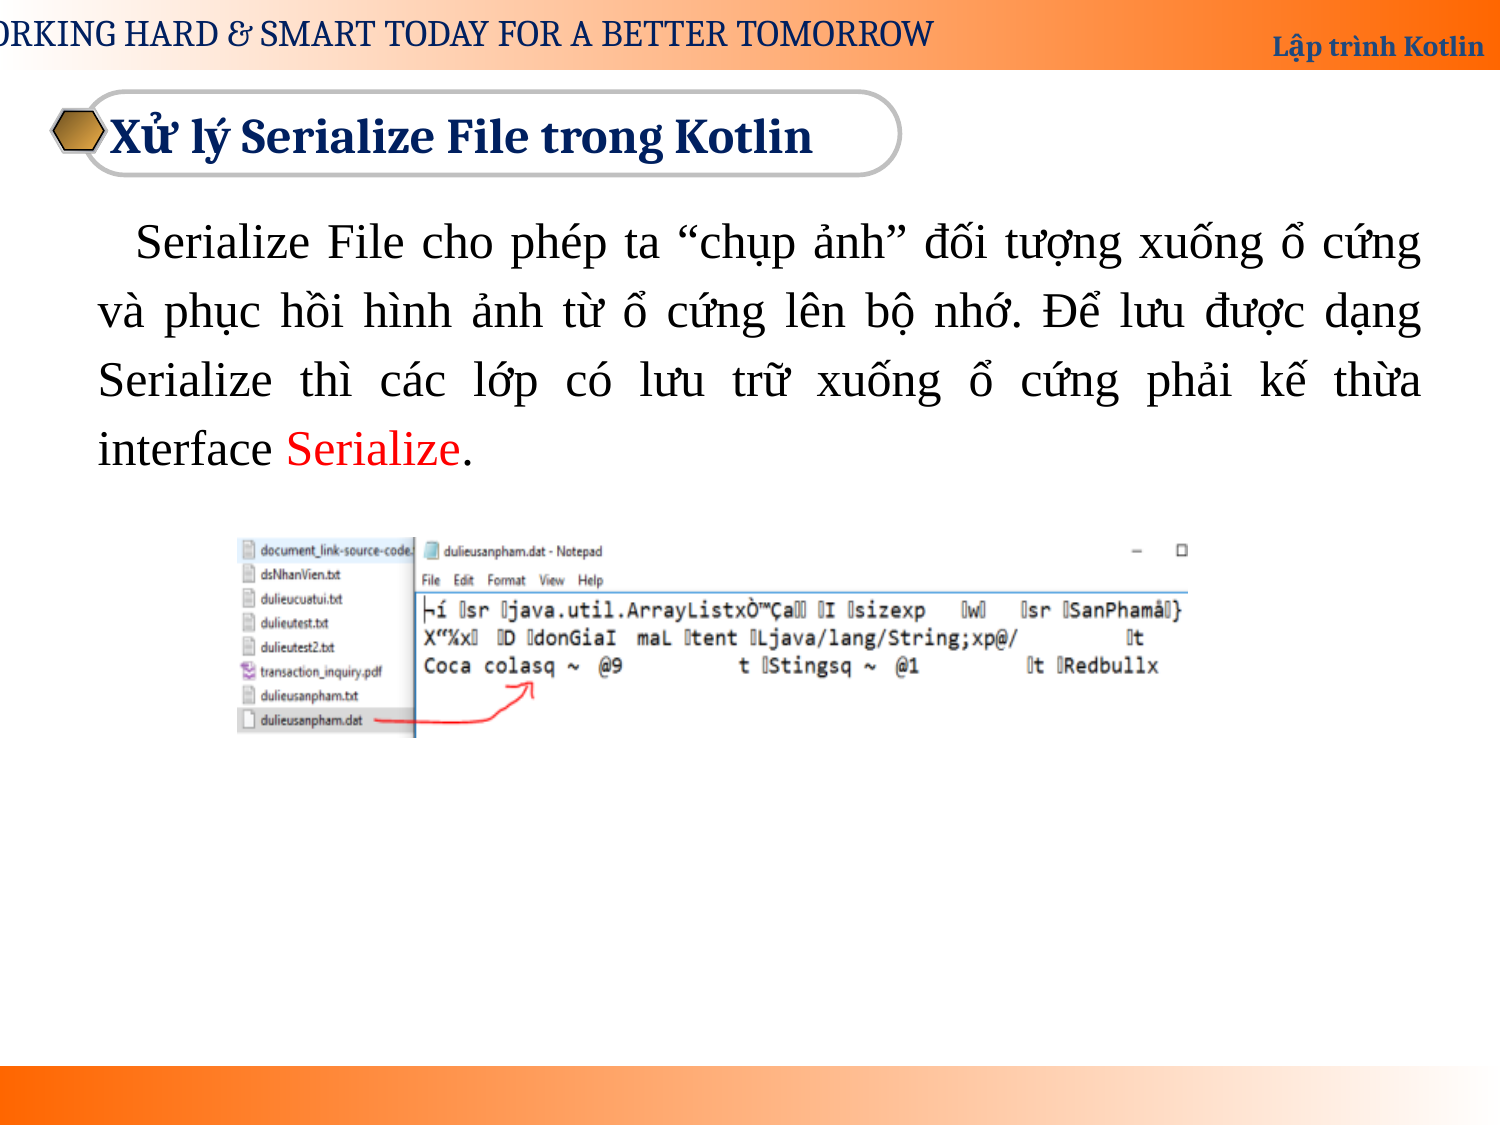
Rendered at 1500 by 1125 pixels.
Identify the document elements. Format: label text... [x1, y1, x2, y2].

picture [237, 537, 1188, 738]
text_box Serialize File cho phép ta “chụp ảnh” đối tượng xuống ổ cứng và phục hồi hình ảnh từ ổ cứng lên bộ nhớ. Để lưu được dạng Serialize thì các lớp có lưu trữ xuống ổ cứng phải kế thừa interface Serialize. [82, 191, 1438, 483]
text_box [49, 91, 901, 176]
